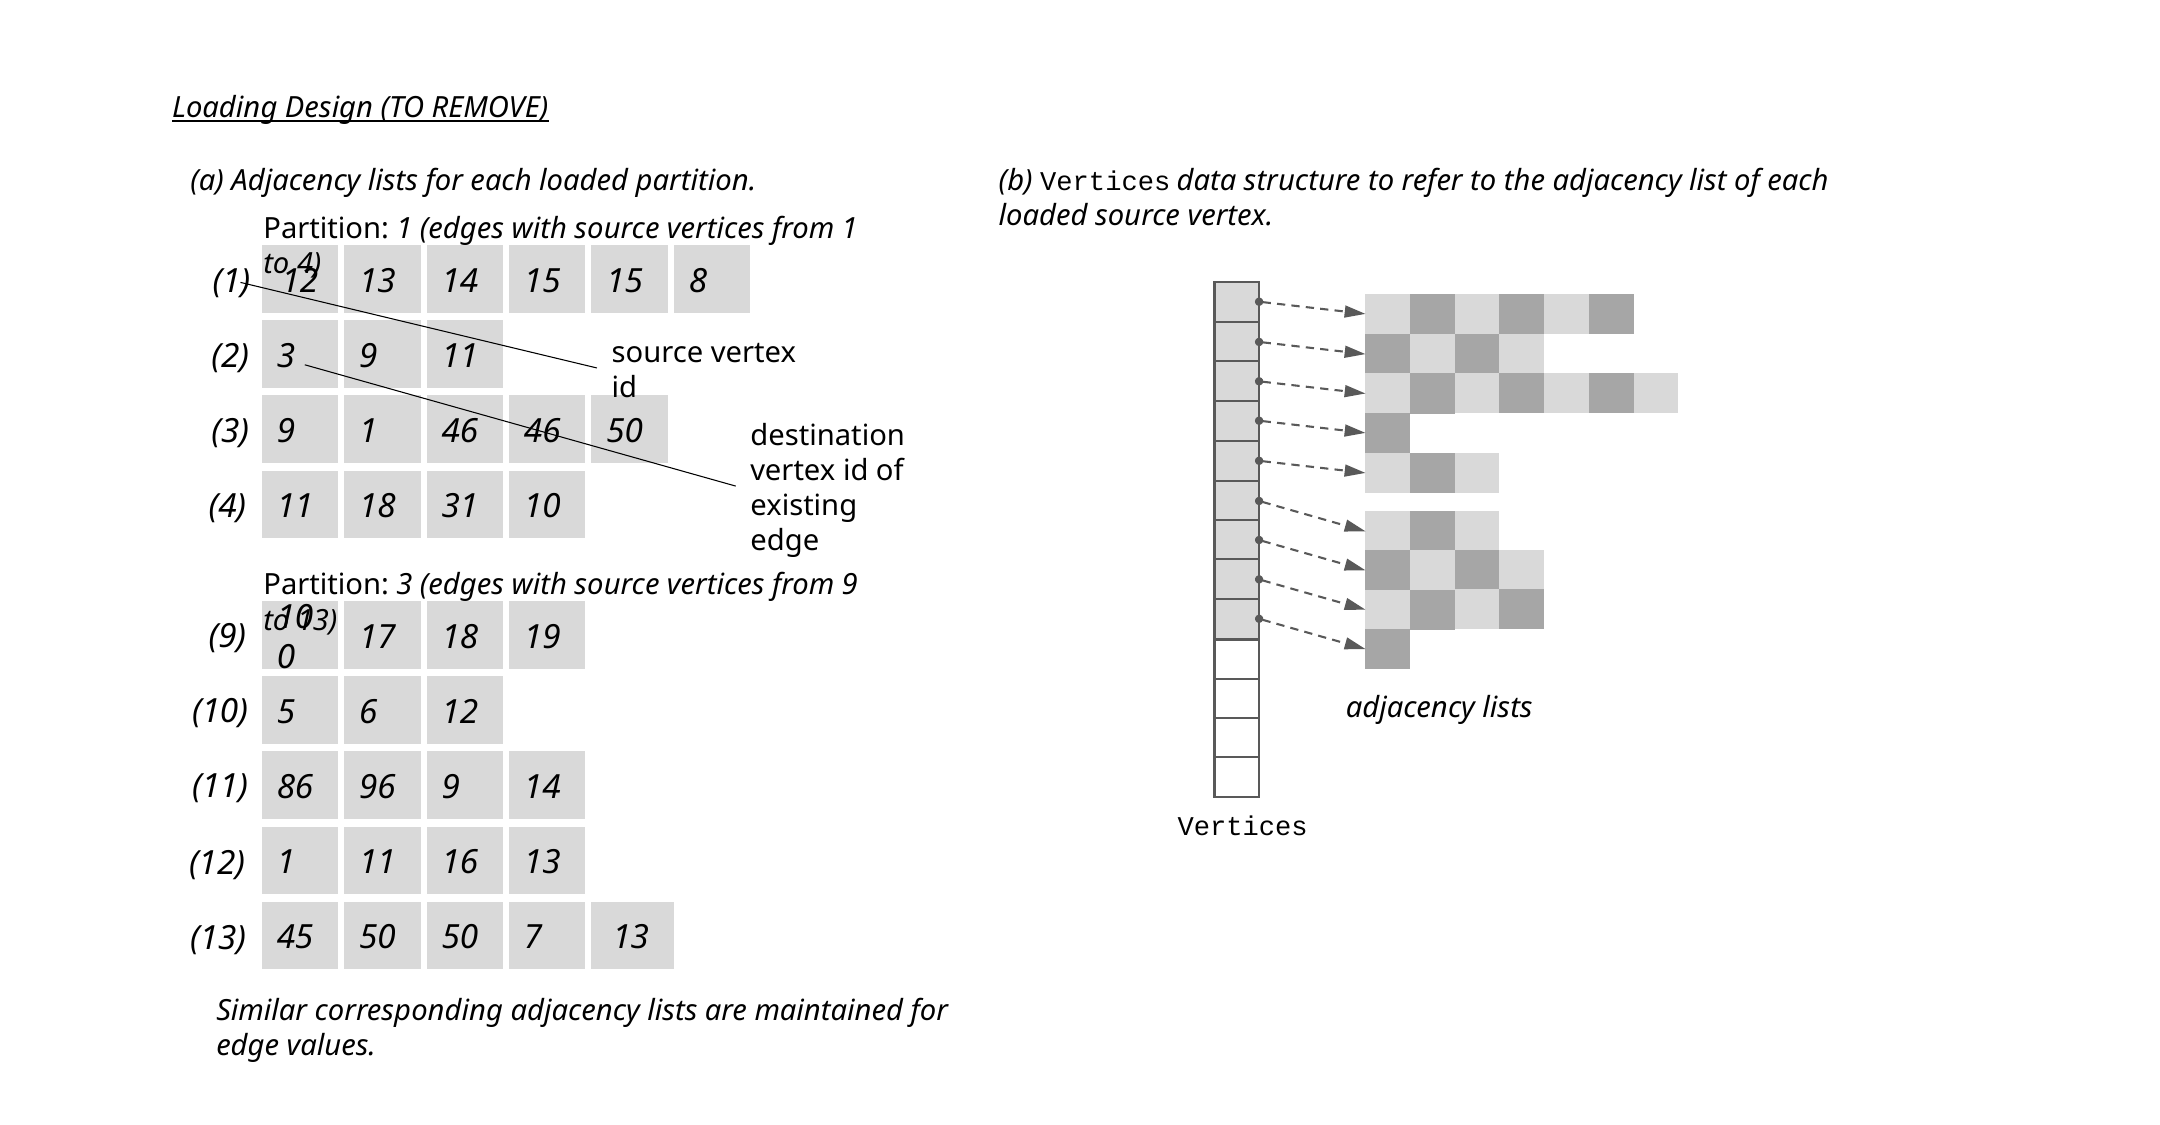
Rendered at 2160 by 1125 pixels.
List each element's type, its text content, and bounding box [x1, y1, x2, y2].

text_box 15 [597, 287, 669, 314]
text_box destination vertex id of existing edge [735, 408, 936, 564]
text_box (a) Adjacency lists for each loaded partition. [175, 153, 983, 204]
text_box 50 [426, 901, 504, 970]
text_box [304, 364, 736, 470]
text_box [1213, 639, 1260, 678]
text_box (9) [190, 606, 248, 662]
text_box 16 [426, 826, 504, 895]
text_box 11 [343, 826, 422, 895]
text_box [1454, 372, 1498, 414]
text_box [1364, 510, 1409, 549]
text_box [1409, 510, 1454, 549]
text_box [1364, 549, 1409, 589]
text_box 9 [426, 750, 504, 820]
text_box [1259, 460, 1366, 473]
text_box (13) [166, 908, 261, 964]
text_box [1259, 618, 1366, 650]
text_box [1498, 588, 1545, 630]
text_box [1213, 480, 1260, 519]
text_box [1259, 301, 1366, 314]
text_box [1454, 549, 1498, 588]
text_box [1498, 372, 1543, 414]
text_box [1213, 598, 1260, 639]
text_box (11) [166, 756, 263, 812]
text_box [1213, 717, 1260, 756]
text_box [1498, 549, 1545, 588]
text_box (10) [166, 681, 263, 737]
text_box Partition: 1 (edges with source vertices from 1 to 4) [248, 201, 879, 287]
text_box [1259, 381, 1366, 394]
text_box [1543, 372, 1588, 414]
text_box [1633, 372, 1679, 414]
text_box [1259, 579, 1366, 610]
text_box [1543, 293, 1588, 335]
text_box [1259, 420, 1366, 433]
text_box 5 [261, 679, 339, 745]
text_box [1213, 321, 1260, 360]
text_box 12 [426, 679, 504, 745]
text_box [1409, 452, 1454, 494]
text_box 31 [426, 470, 504, 539]
text_box [1213, 519, 1260, 558]
text_box 9 [261, 394, 304, 464]
text_box (2) [193, 326, 264, 382]
text_box [1588, 293, 1635, 335]
text_box 50 [343, 901, 422, 970]
text_box 1 [261, 826, 339, 895]
text_box [1364, 452, 1409, 494]
text_box [1364, 372, 1409, 412]
text_box Vertices [1162, 801, 1339, 849]
text_box 14 [508, 750, 586, 820]
text_box (1) [195, 251, 248, 307]
text_box [1409, 549, 1454, 589]
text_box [1259, 540, 1366, 571]
text_box [1409, 589, 1456, 631]
text_box [1454, 333, 1498, 372]
text_box [1213, 440, 1260, 480]
text_box 13 [596, 901, 675, 970]
text_box [1364, 412, 1411, 452]
text_box [1454, 293, 1498, 333]
text_box 11 [261, 470, 339, 539]
text_box Partition: 3 (edges with source vertices from 9 to 13) [248, 558, 879, 679]
text_box 7 [508, 901, 586, 970]
text_box (4) [190, 476, 261, 532]
text_box 45 [261, 901, 339, 970]
text_box 9 [343, 351, 422, 364]
text_box [1213, 360, 1260, 400]
text_box [1213, 281, 1260, 321]
text_box 6 [343, 679, 422, 745]
text_box Loading Design (TO REMOVE) [157, 80, 564, 131]
text_box (12) [166, 833, 260, 889]
text_box [1213, 678, 1260, 717]
text_box [1588, 372, 1633, 414]
text_box (3) [193, 401, 264, 457]
text_box 10 [508, 470, 586, 539]
text_box [1409, 293, 1454, 333]
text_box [1259, 500, 1366, 532]
text_box [1213, 558, 1260, 598]
text_box adjacency lists [1330, 680, 1548, 731]
text_box [1409, 333, 1454, 372]
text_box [1259, 341, 1366, 355]
text_box 11 [426, 351, 504, 364]
text_box 3 [261, 351, 339, 389]
text_box [1364, 628, 1411, 670]
text_box [1498, 333, 1545, 372]
text_box [1409, 372, 1456, 415]
text_box [1213, 756, 1260, 798]
text_box [1498, 293, 1543, 333]
text_box [1364, 293, 1409, 333]
text_box [1213, 400, 1260, 440]
text_box 18 [343, 470, 422, 539]
text_box [1454, 510, 1501, 549]
text_box [1454, 588, 1498, 630]
text_box (b) Vertices data structure to refer to the adjacency list of each loaded source vertex. [983, 153, 1864, 239]
text_box [590, 901, 596, 970]
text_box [240, 282, 597, 351]
text_box [1364, 589, 1409, 628]
text_box source vertex id [596, 325, 815, 411]
text_box 8 [673, 287, 751, 314]
text_box [1454, 452, 1501, 494]
text_box [1364, 333, 1409, 372]
text_box 13 [508, 826, 586, 895]
text_box 86 [261, 750, 339, 820]
text_box 96 [343, 750, 422, 820]
text_box Similar corresponding adjacency lists are maintained for edge values. [201, 984, 1004, 1069]
